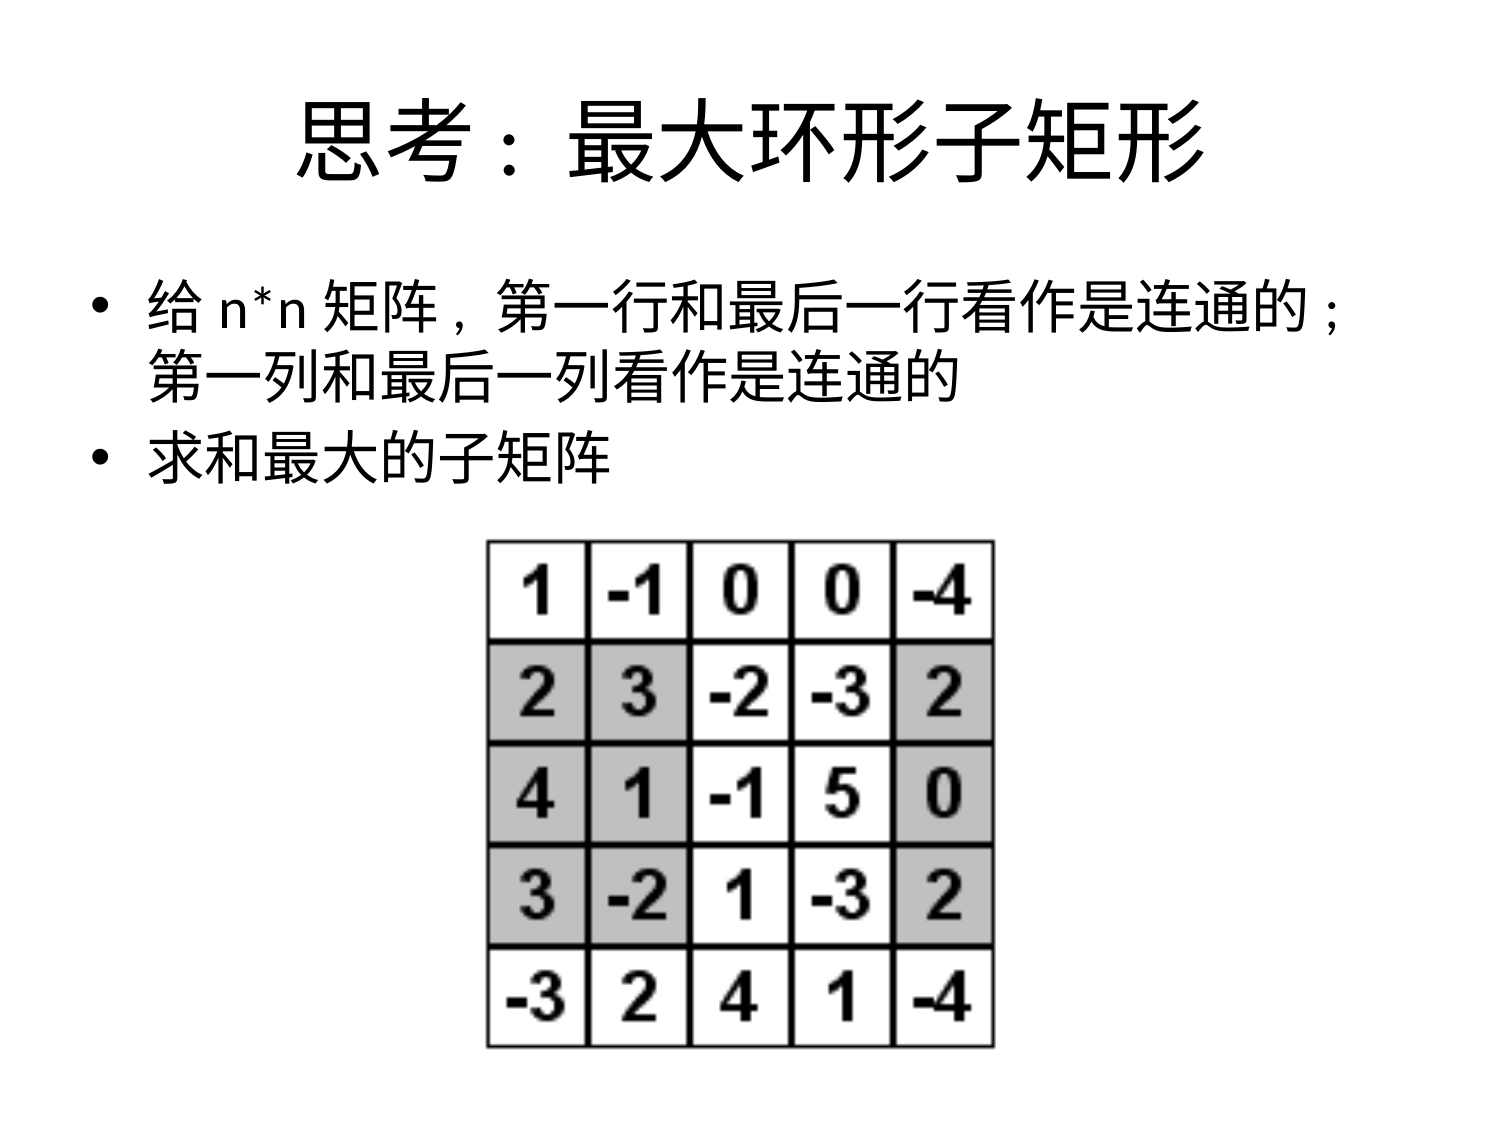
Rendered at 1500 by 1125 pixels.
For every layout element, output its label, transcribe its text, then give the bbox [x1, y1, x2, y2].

title 思考: 最大环形子矩形 [75, 45, 1425, 233]
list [474, 531, 1013, 1063]
list 给n*n矩阵, 第一行和最后一行看作是连通的; 第一列和最后一列看作是连通的 求和最大的子矩阵 [75, 262, 1375, 1005]
